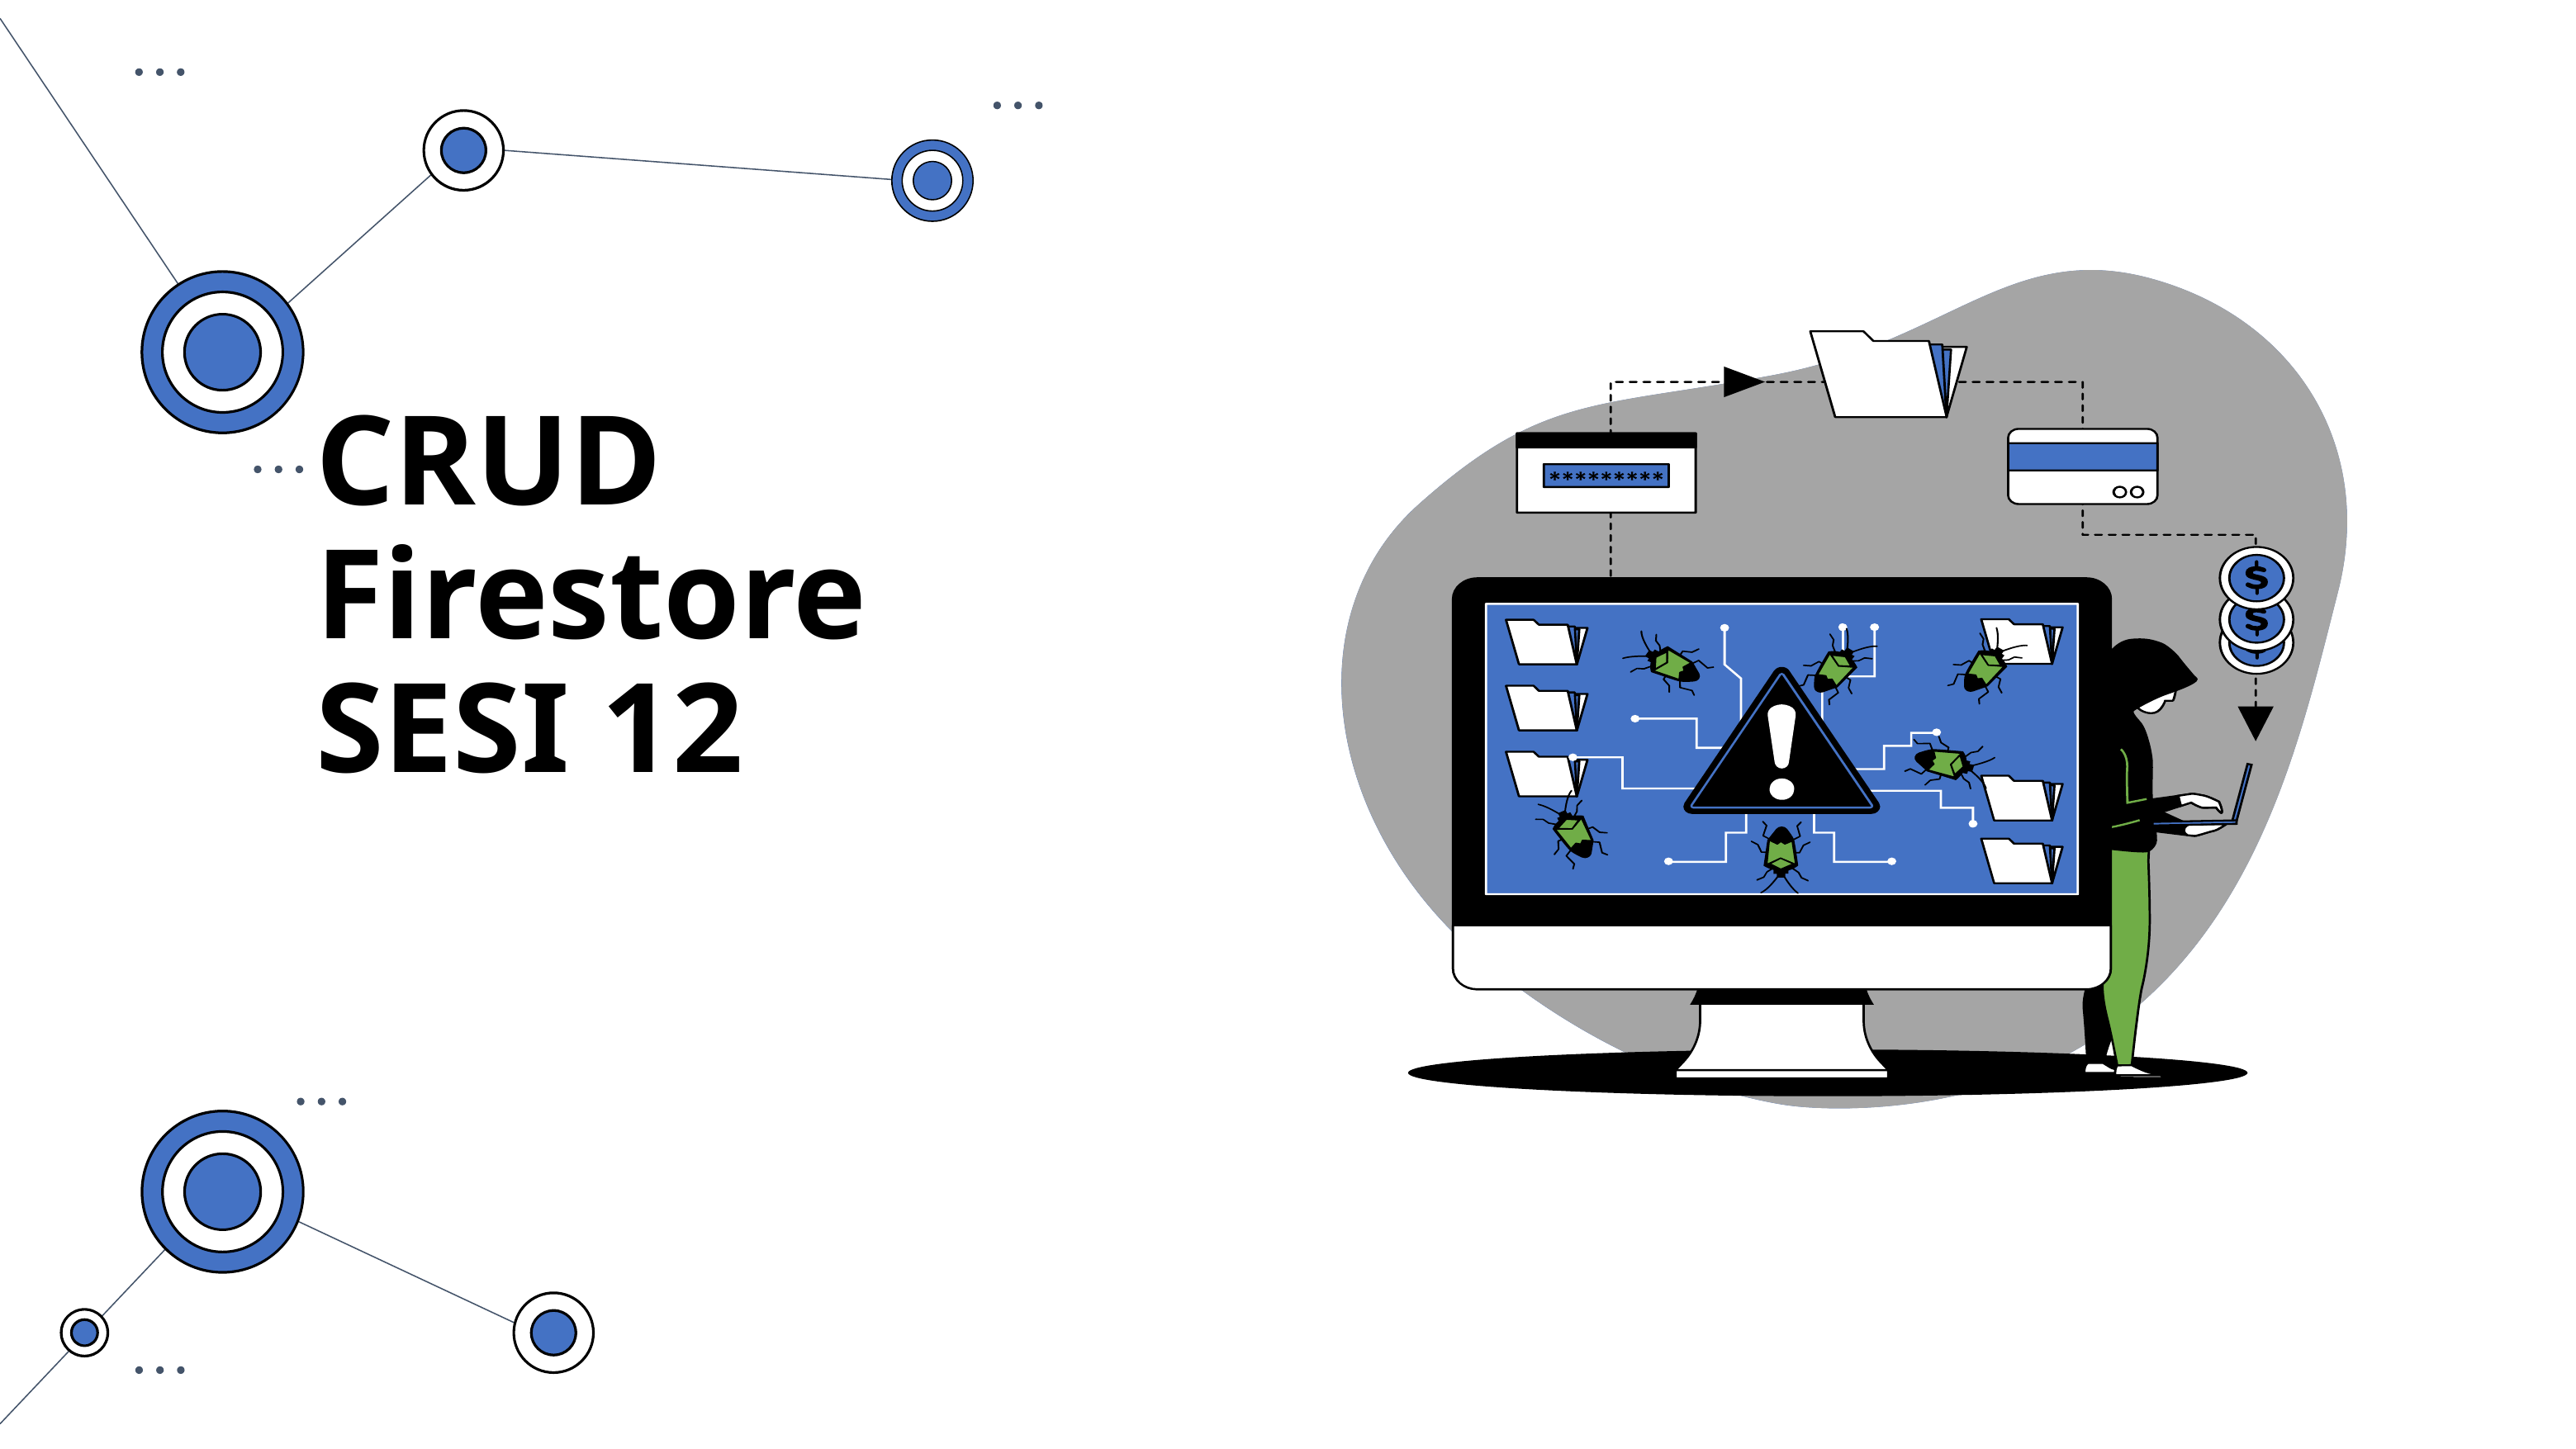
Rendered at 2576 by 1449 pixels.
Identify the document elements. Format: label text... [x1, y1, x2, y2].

title CRUD Firestore SESI 12 [290, 642, 1264, 826]
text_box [1294, 270, 2375, 1109]
